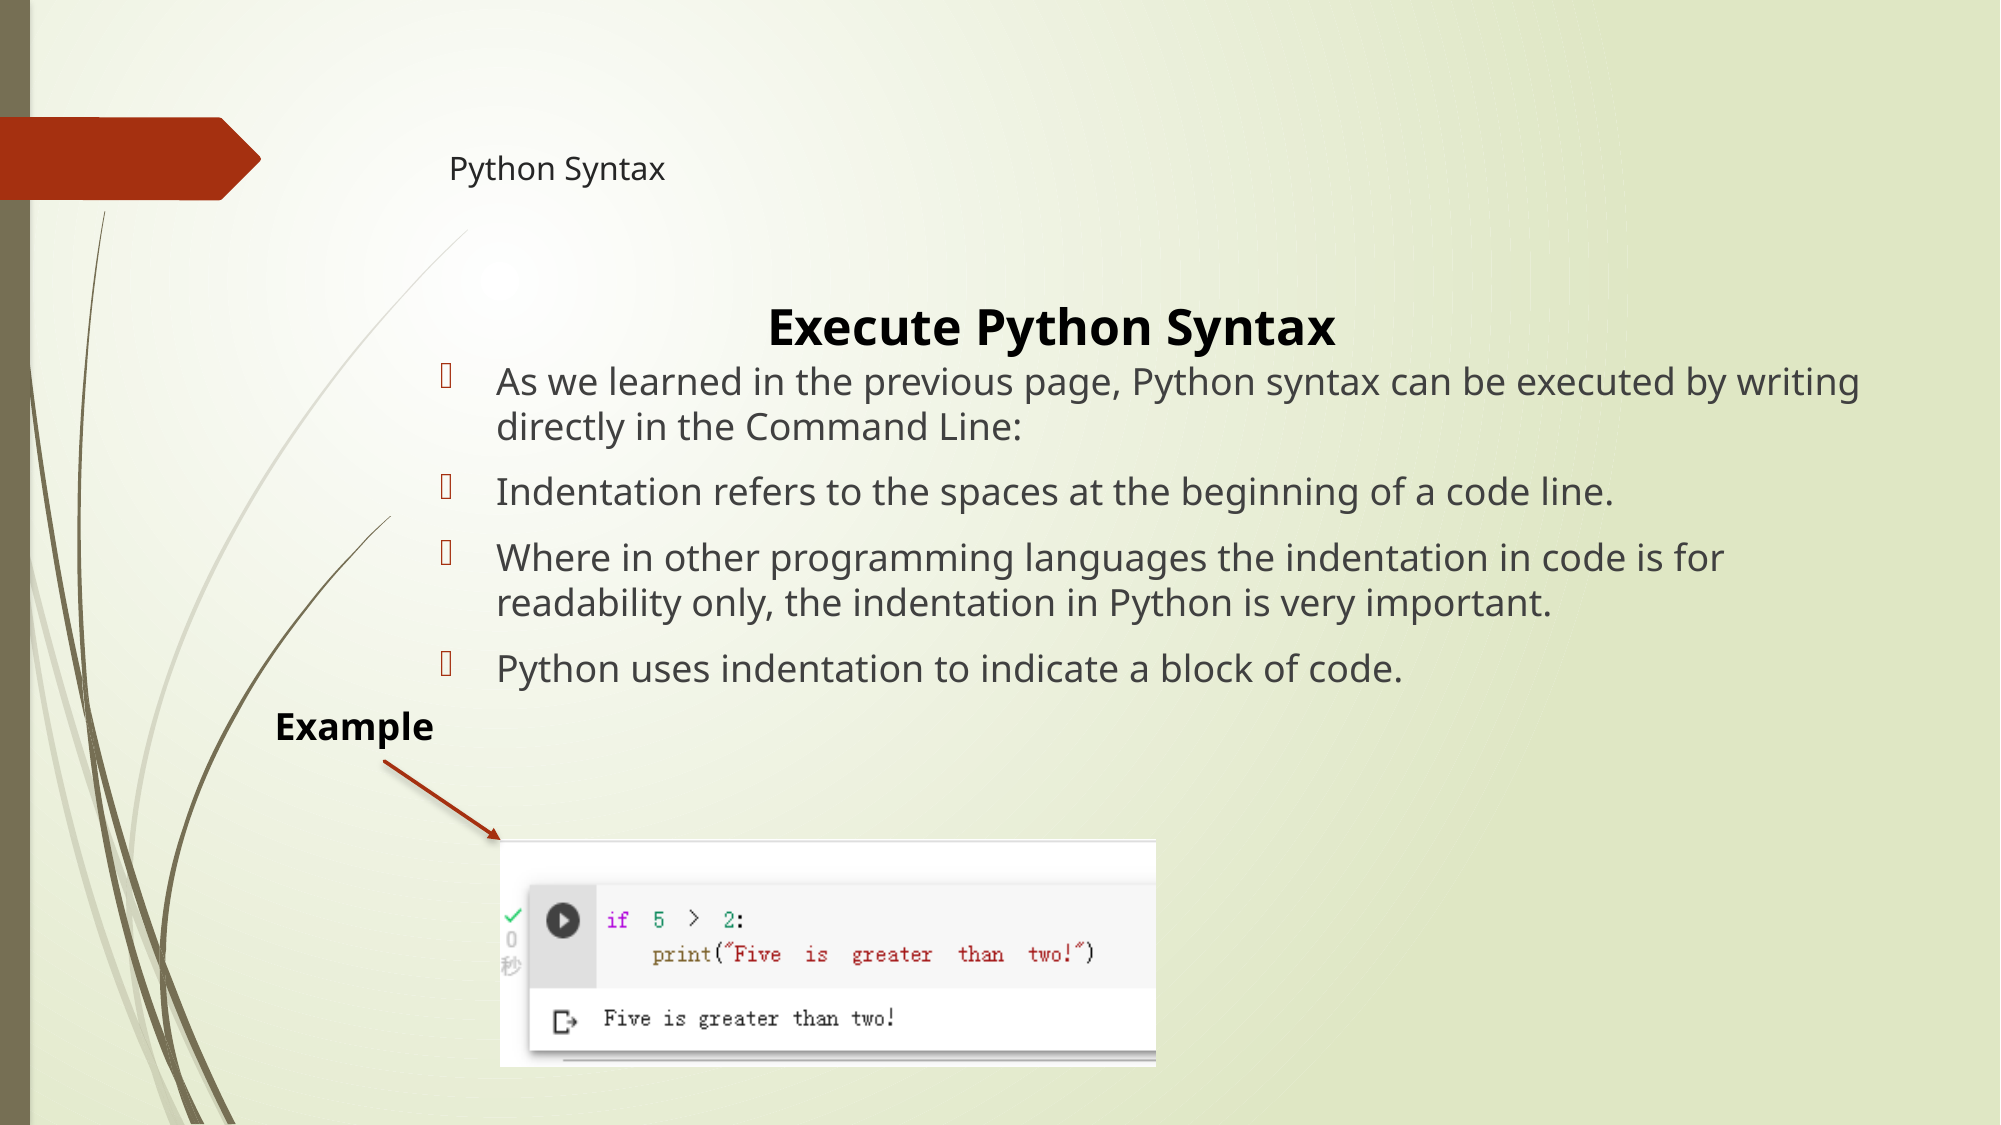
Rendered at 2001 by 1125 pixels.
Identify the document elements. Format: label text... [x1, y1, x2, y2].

text_box Execute Python Syntax [752, 288, 1352, 363]
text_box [384, 760, 501, 841]
picture [500, 839, 1157, 1067]
text_box Example [259, 695, 450, 756]
title Python Syntax [425, 102, 1888, 313]
list As we learned in the previous page, Python syntax can be executed by writing directly in the Command Line: Indentation refers to the spaces at the beginning of a code line. Where in other programming languages the indentation in code is for readability only, the indentation in Python is very important. Python uses indentation to indicate a block of code. [424, 350, 1888, 970]
